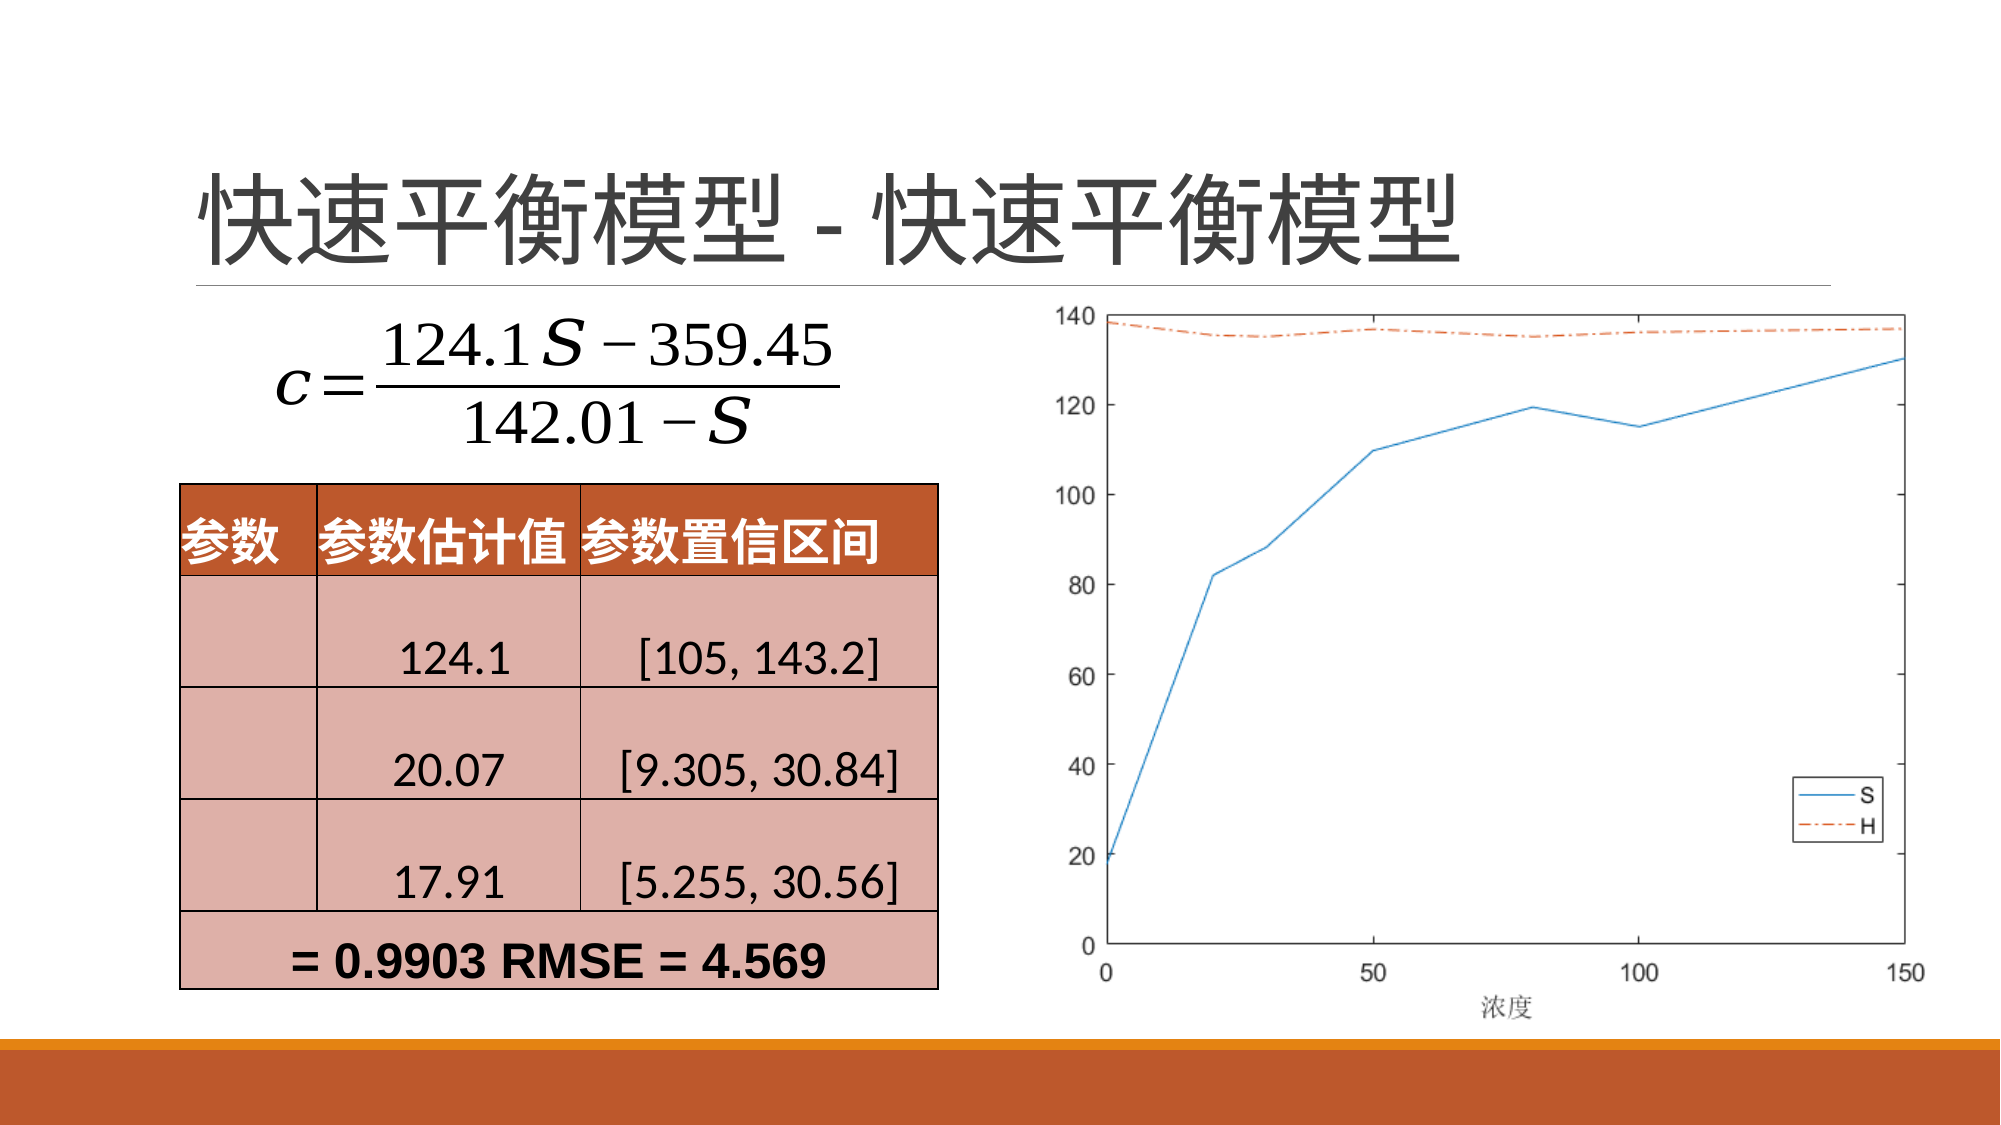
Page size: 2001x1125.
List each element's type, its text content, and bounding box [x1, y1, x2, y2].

title 快速平衡模型-快速平衡模型 [180, 47, 1830, 285]
picture [1041, 302, 1939, 1031]
